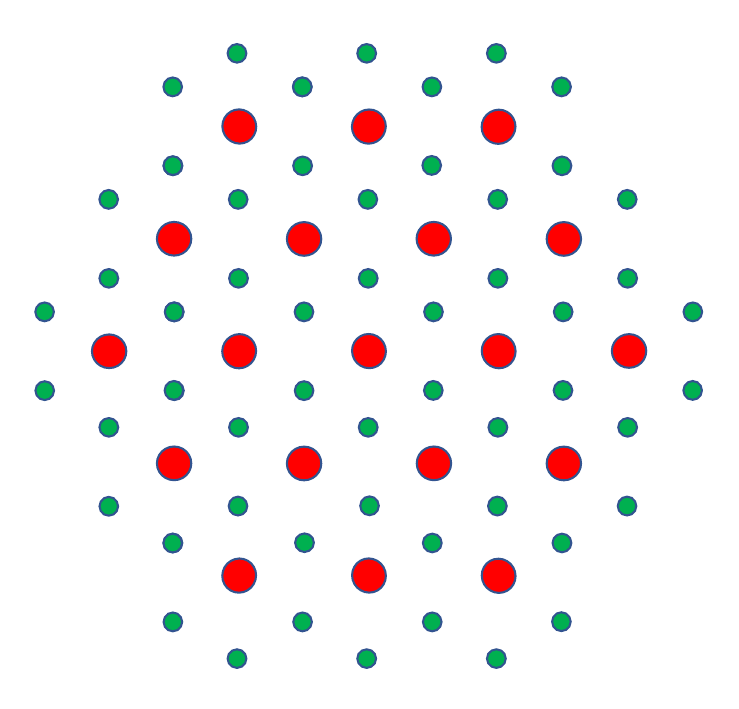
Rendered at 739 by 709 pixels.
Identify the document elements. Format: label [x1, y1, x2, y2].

text_box [35, 44, 703, 668]
